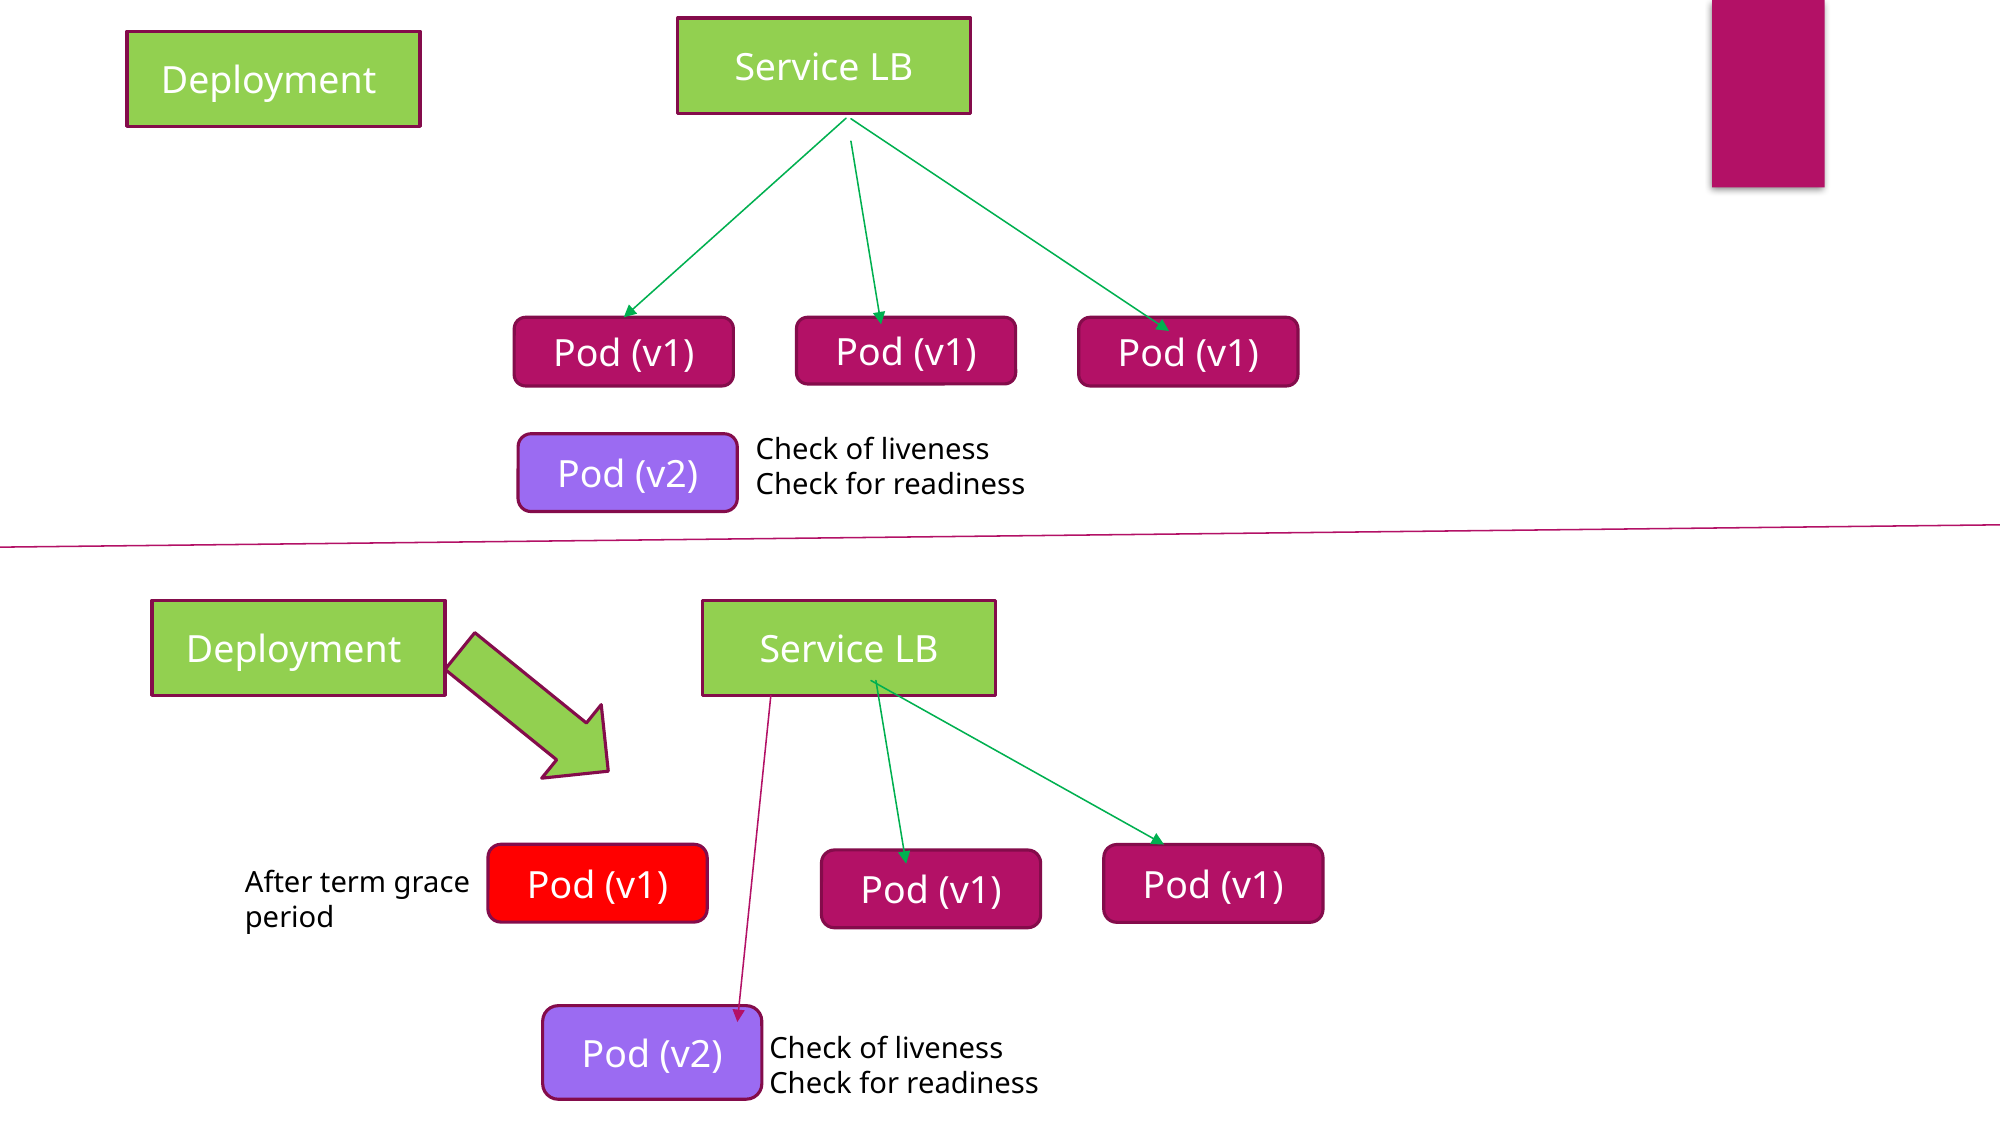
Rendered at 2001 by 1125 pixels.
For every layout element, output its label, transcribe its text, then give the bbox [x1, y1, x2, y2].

text_box Pod (v1) [512, 315, 735, 388]
text_box Pod (v2) [516, 432, 739, 514]
text_box Service LB [676, 16, 972, 115]
text_box Pod (v1) [1077, 315, 1300, 388]
text_box Pod (v2) [541, 1004, 754, 1101]
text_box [623, 117, 847, 318]
text_box Pod (v1) [819, 848, 1043, 930]
text_box After term grace period [230, 855, 516, 941]
text_box Pod (v1) [486, 842, 709, 924]
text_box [870, 680, 1165, 845]
text_box Check of liveness Check for readiness [754, 1022, 1288, 1107]
text_box Service LB [701, 599, 997, 697]
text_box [0, 524, 2000, 548]
text_box Check of liveness Check for readiness [740, 422, 1275, 508]
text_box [850, 118, 1170, 332]
text_box Deployment [125, 30, 422, 128]
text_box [875, 854, 907, 864]
text_box [443, 631, 610, 780]
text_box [737, 695, 772, 1023]
text_box Pod (v1) [794, 327, 1018, 386]
text_box Pod (v1) [1102, 842, 1325, 924]
text_box Deployment [150, 599, 447, 697]
